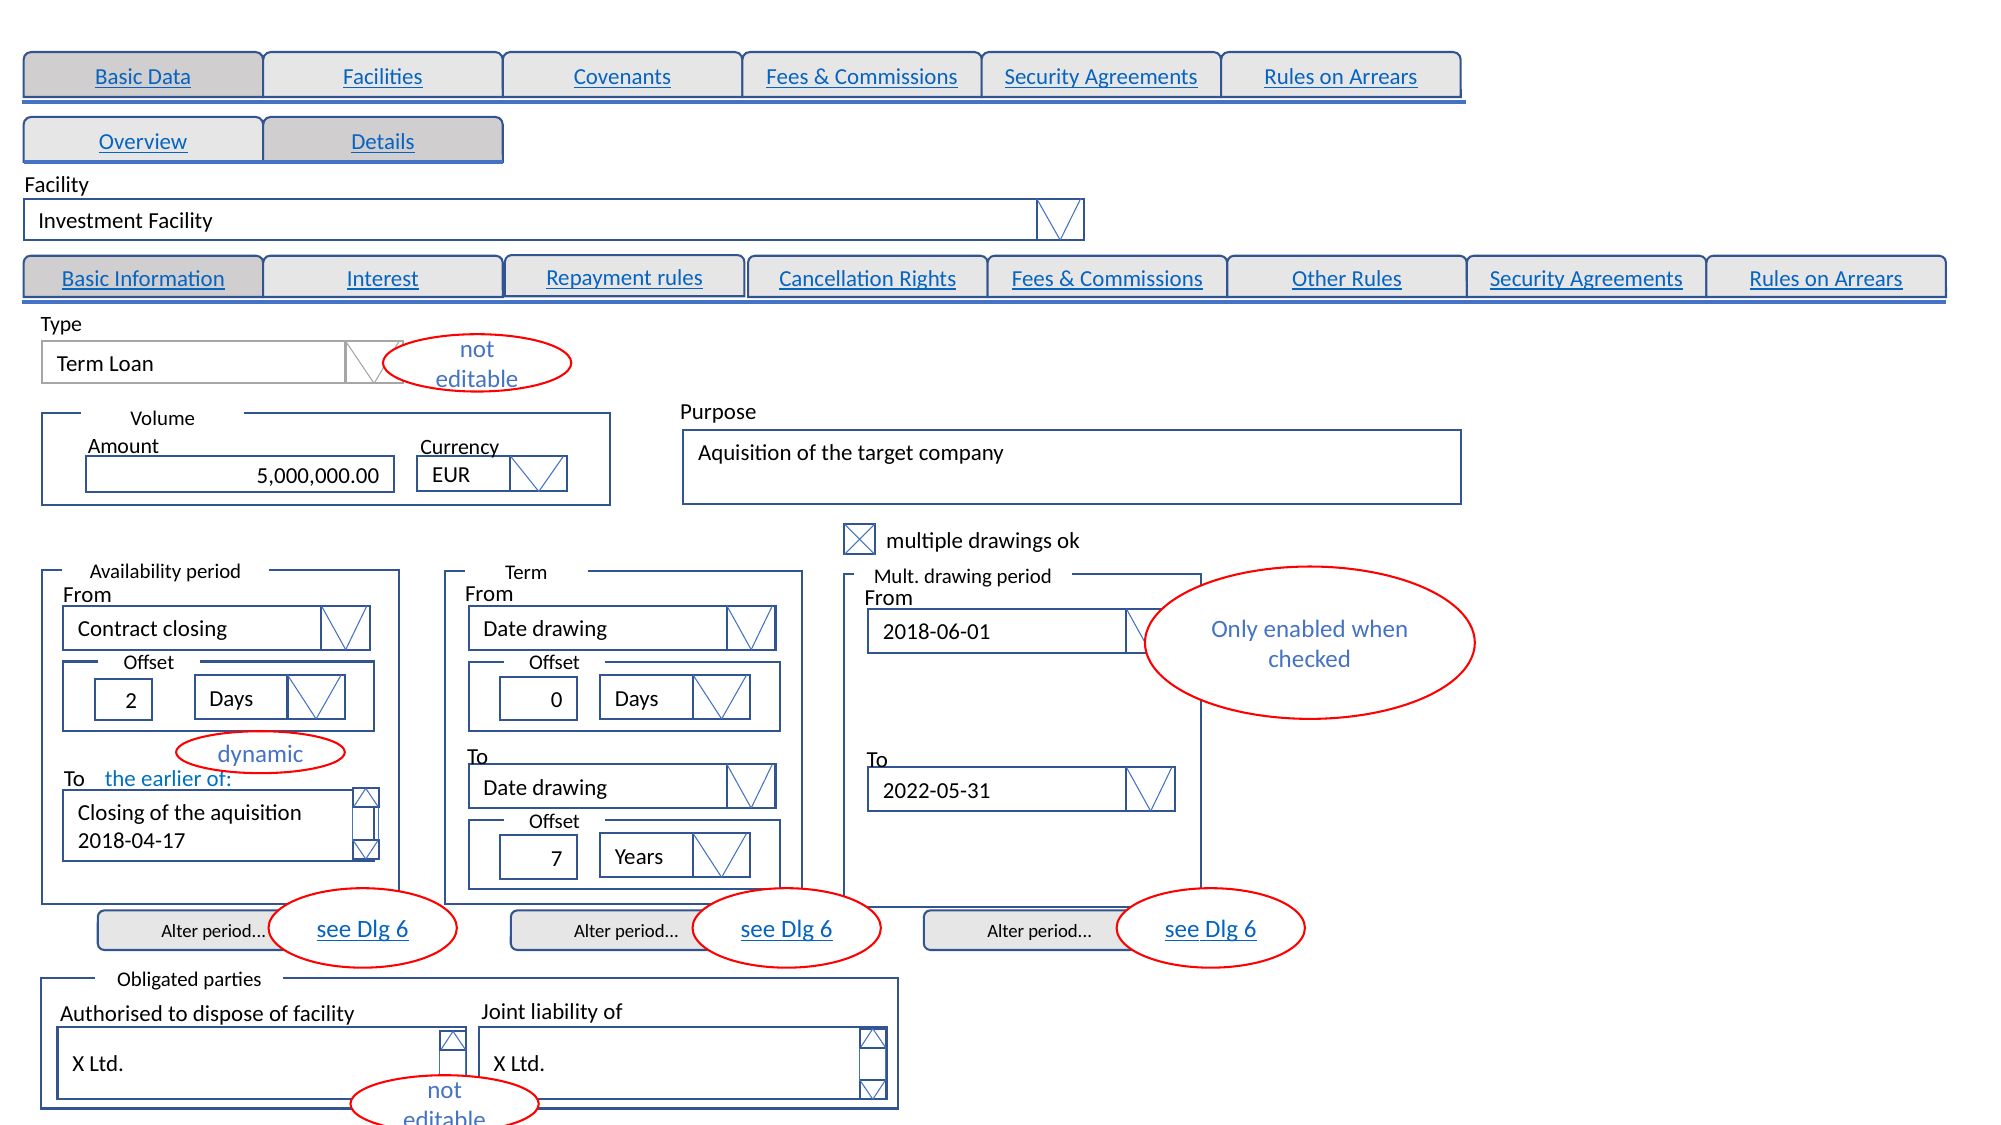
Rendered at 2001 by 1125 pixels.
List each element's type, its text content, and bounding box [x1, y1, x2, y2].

text_box Facility [9, 162, 109, 205]
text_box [42, 409, 611, 506]
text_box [444, 559, 802, 904]
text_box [21, 52, 1466, 103]
text_box Type [25, 304, 98, 344]
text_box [439, 1031, 466, 1102]
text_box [868, 767, 1176, 812]
text_box multiple drawings ok [871, 517, 1202, 560]
text_box Authorised to dispose of facility [45, 991, 371, 1034]
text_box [844, 562, 1202, 907]
text_box Alter period... [96, 909, 284, 952]
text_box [352, 788, 379, 859]
text_box Aquisition of the target company [682, 429, 1462, 505]
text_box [23, 198, 1084, 241]
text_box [42, 340, 403, 384]
text_box X Ltd. [478, 1026, 888, 1100]
text_box see Dlg 6 [691, 887, 882, 969]
text_box Purpose [665, 389, 772, 432]
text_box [63, 605, 371, 650]
text_box not editable [403, 333, 573, 393]
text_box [42, 558, 400, 904]
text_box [844, 523, 875, 555]
text_box see Dlg 6 [267, 890, 458, 969]
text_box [859, 1028, 886, 1100]
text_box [62, 649, 375, 731]
text_box Only enabled when checked [1202, 565, 1476, 720]
text_box Joint liability of [466, 989, 638, 1032]
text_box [23, 116, 503, 162]
text_box X Ltd. [56, 1026, 466, 1100]
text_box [194, 674, 345, 719]
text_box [868, 608, 1176, 653]
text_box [73, 424, 395, 493]
text_box see Dlg 6 [1115, 887, 1306, 969]
text_box [40, 977, 899, 1110]
text_box Alter period... [922, 909, 1132, 952]
text_box Alter period... [509, 909, 708, 952]
text_box Obligated parties [95, 967, 283, 988]
text_box not editable [349, 1074, 540, 1125]
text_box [417, 455, 568, 492]
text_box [21, 255, 1946, 302]
